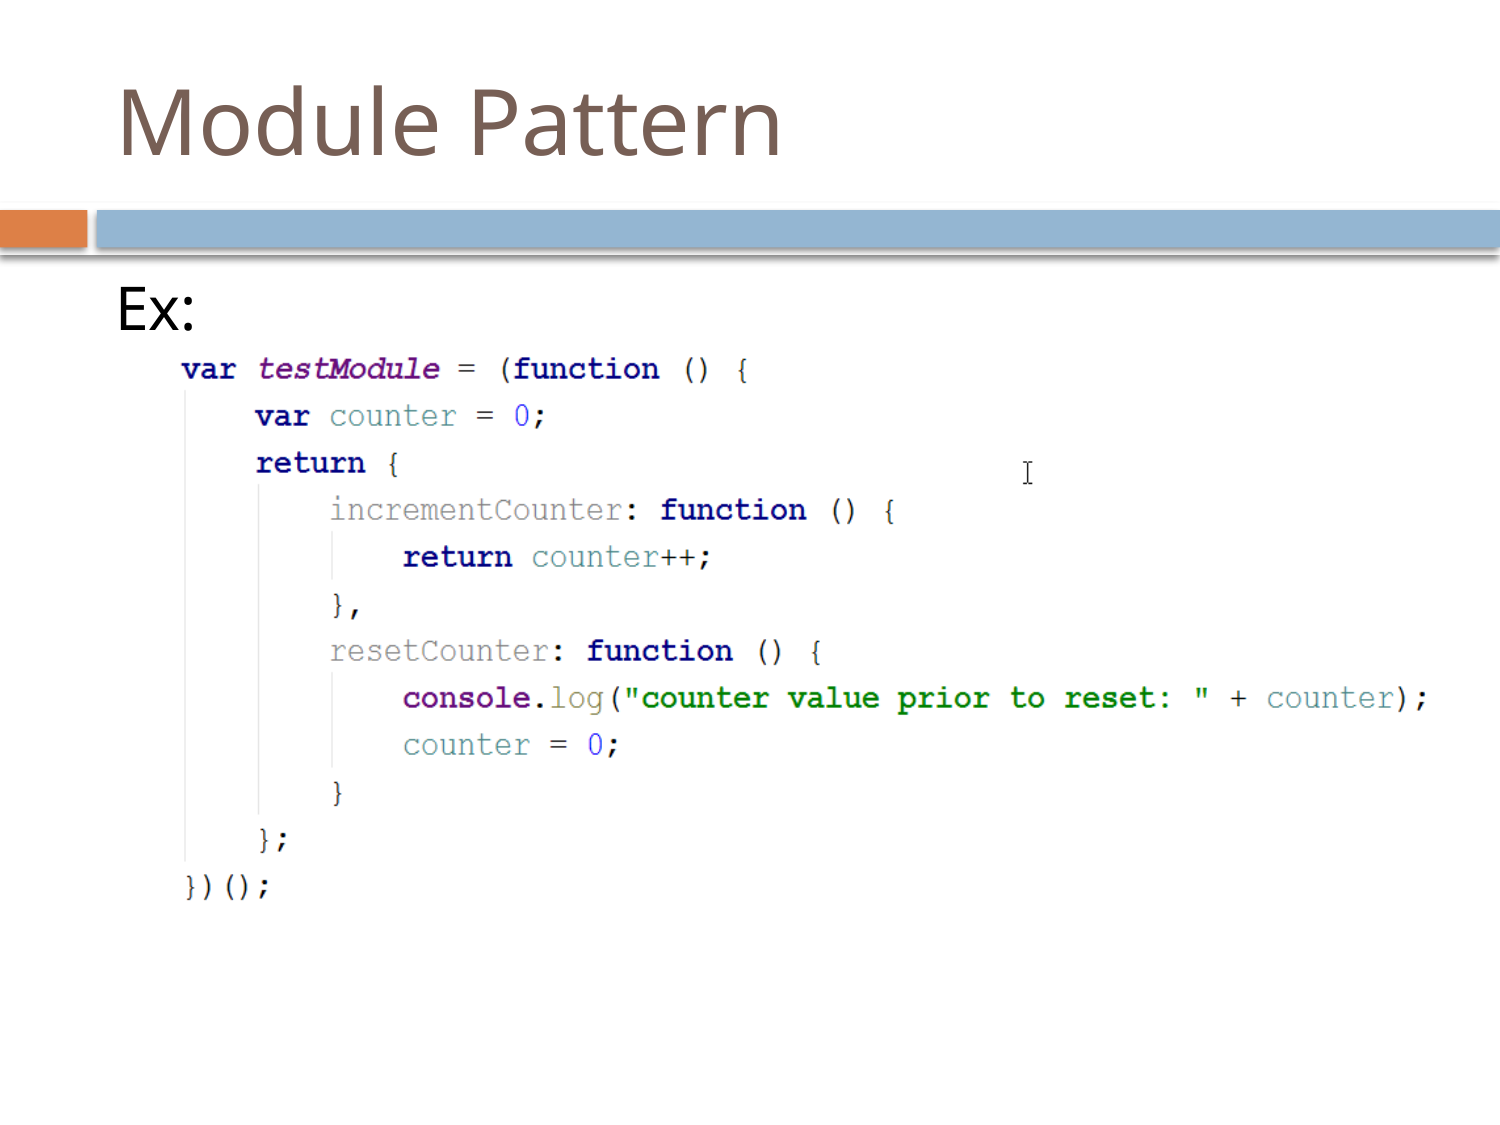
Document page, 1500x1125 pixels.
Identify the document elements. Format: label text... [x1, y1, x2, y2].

picture [174, 349, 1438, 913]
list Ex: [100, 262, 1438, 1000]
title Module Pattern [100, 37, 1438, 200]
